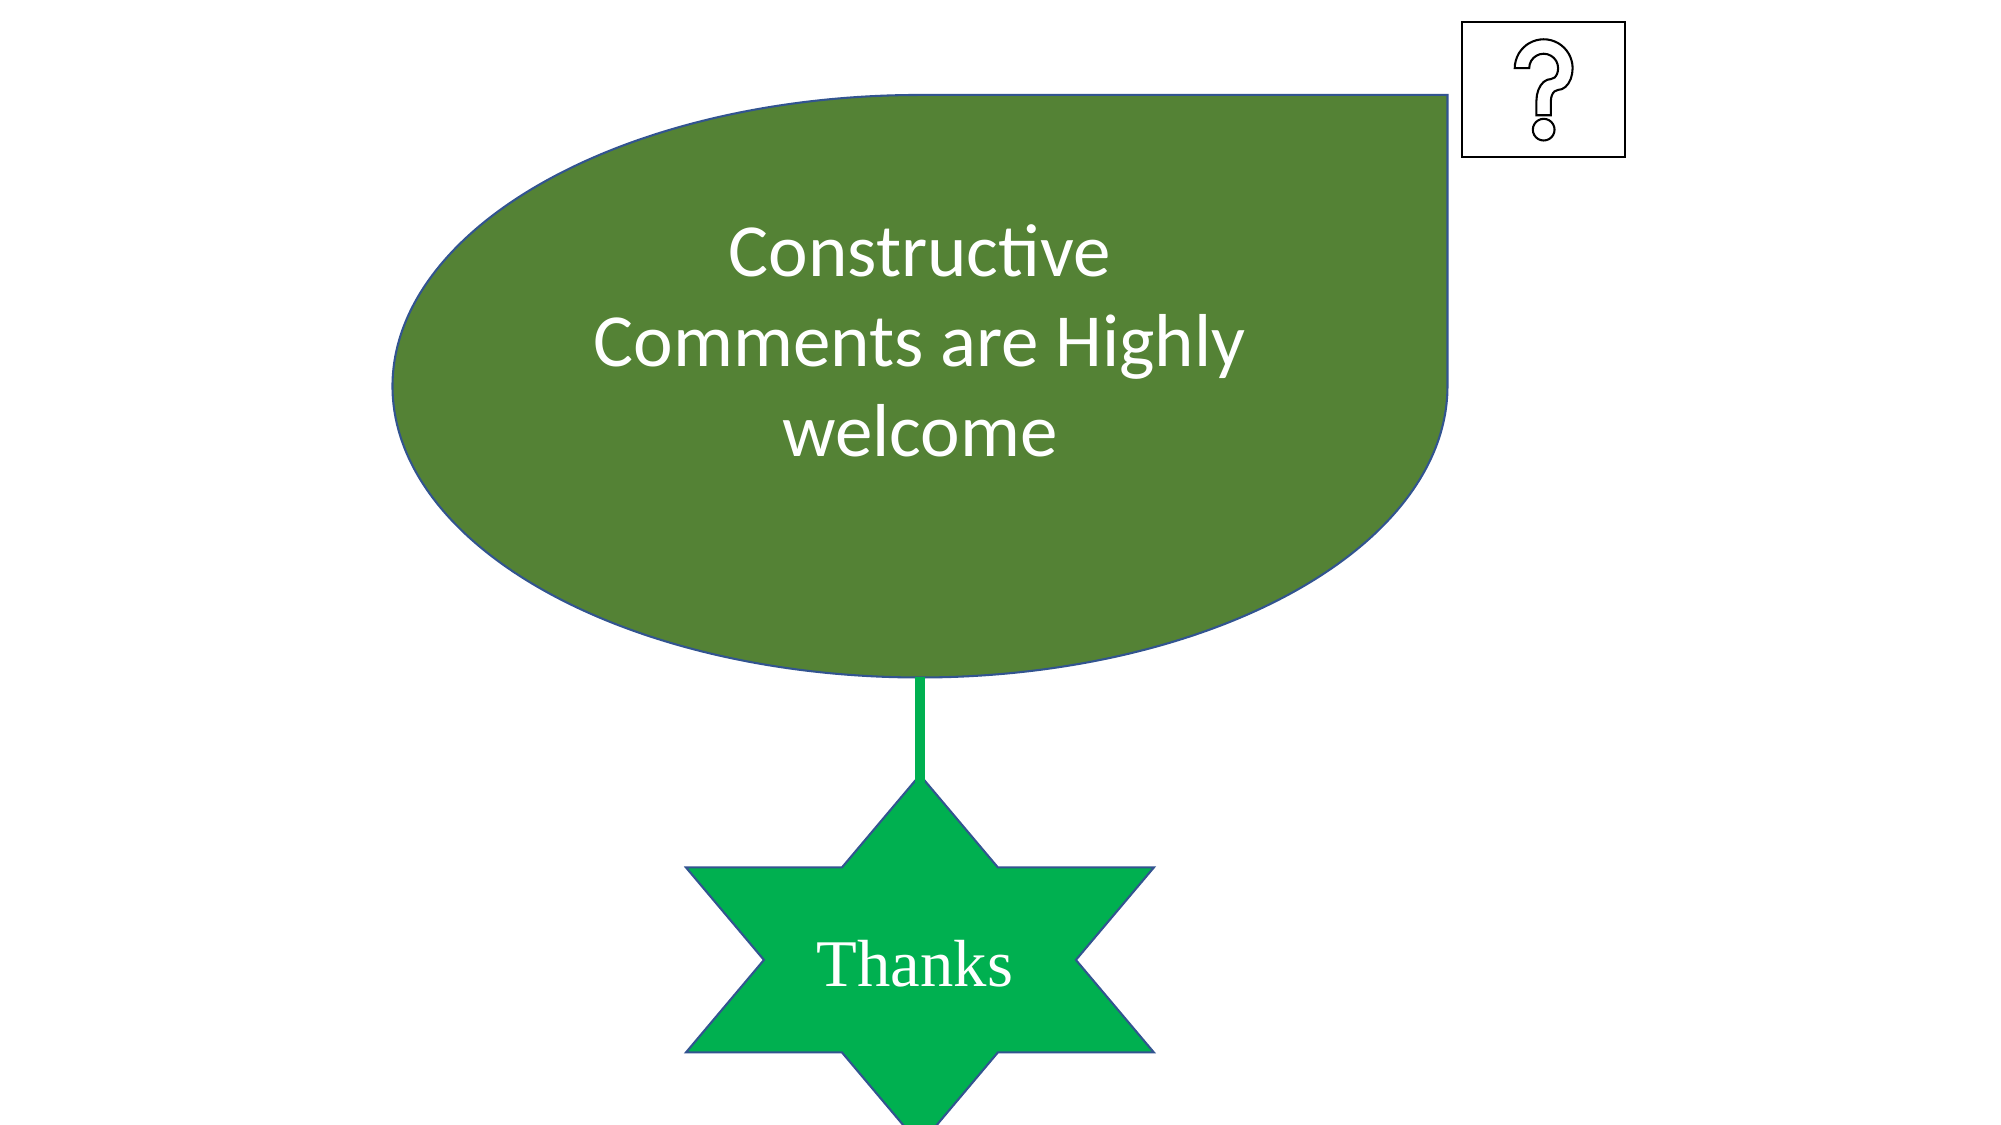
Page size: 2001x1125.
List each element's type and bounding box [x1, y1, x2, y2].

text_box [392, 94, 1448, 1125]
text_box [1461, 21, 1626, 158]
